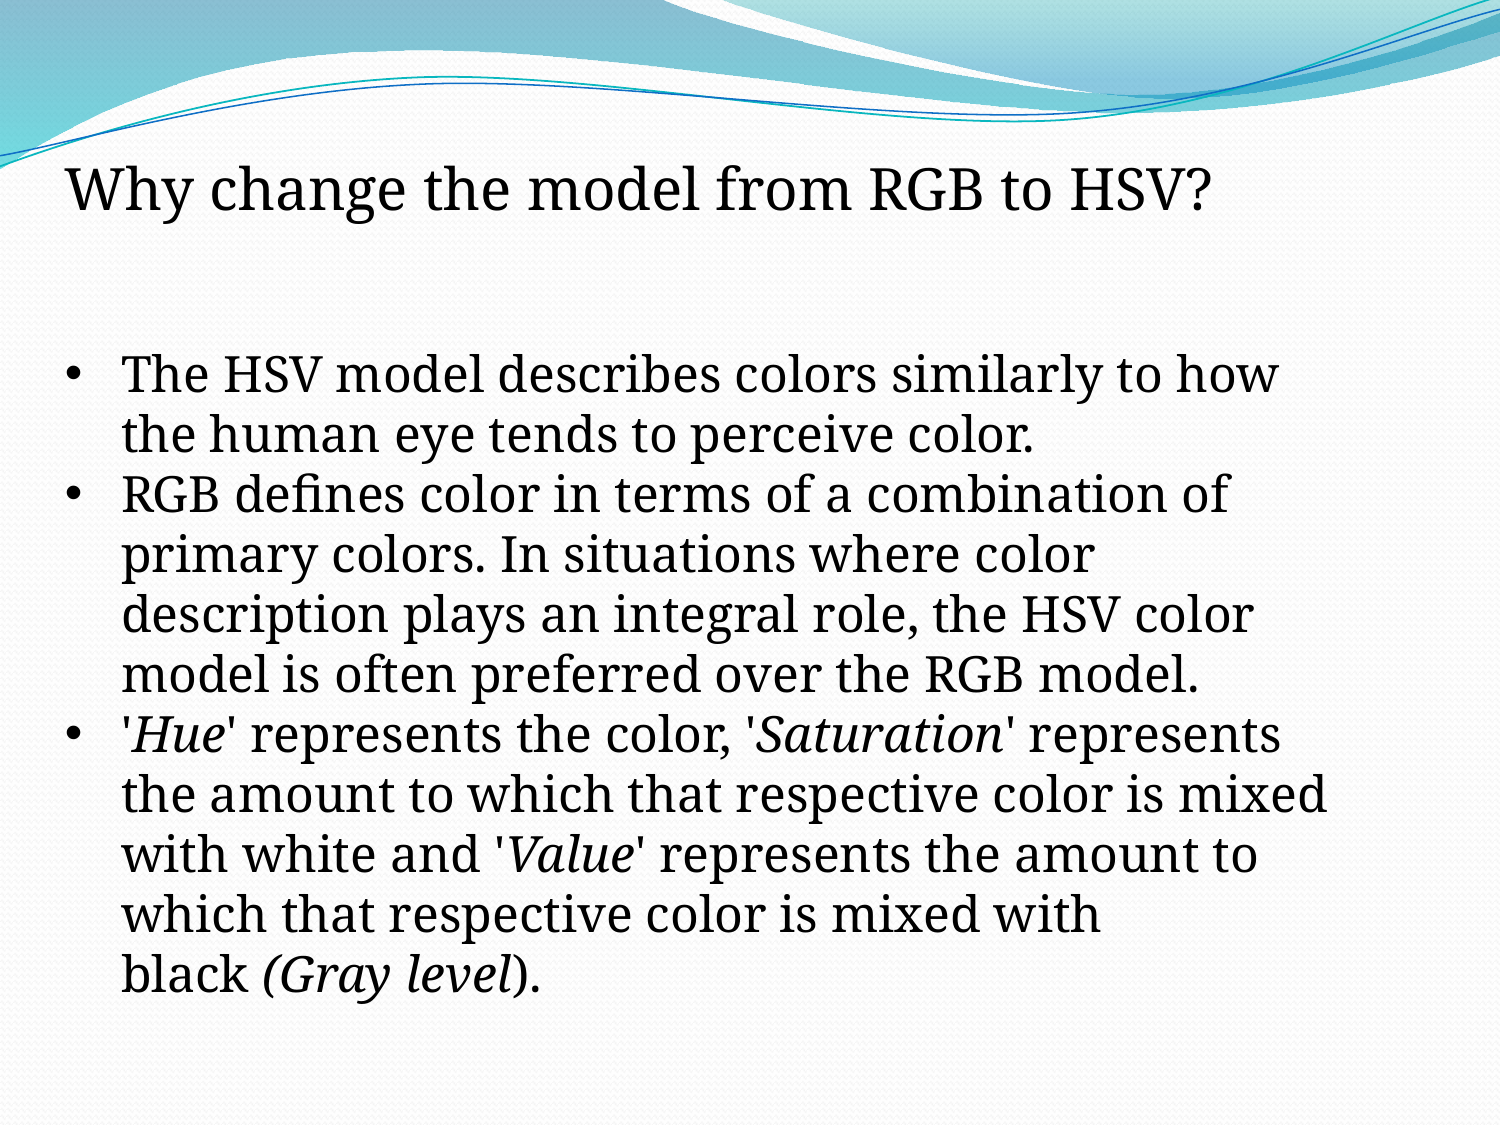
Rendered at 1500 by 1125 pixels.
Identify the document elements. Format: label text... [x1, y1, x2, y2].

text_box Why change the model from RGB to HSV? The HSV model describes colors similarly to how the human eye tends to perceive color. RGB defines color in terms of a combination of primary colors. In situations where color description plays an integral role, the HSV color model is often preferred over the RGB model. 'Hue' represents the color, 'Saturation' represents the amount to which that respective color is mixed with white and 'Value' represents the amount to which that respective color is mixed with black (Gray level). [50, 74, 1375, 1055]
